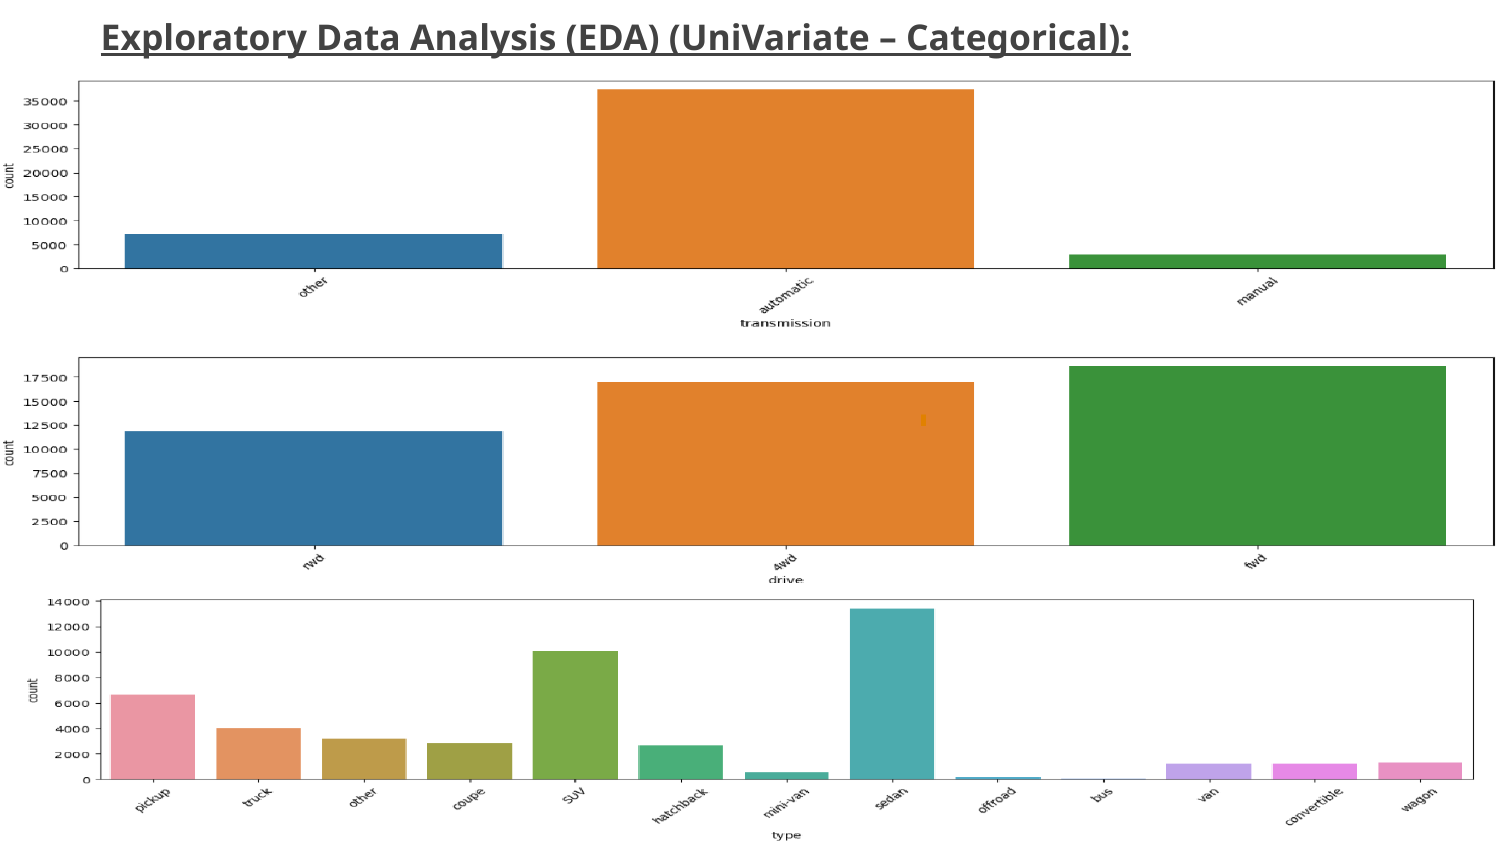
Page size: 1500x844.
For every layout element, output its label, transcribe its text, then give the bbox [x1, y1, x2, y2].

title Exploratory Data Analysis (EDA) (UniVariate – Categorical): [85, 0, 1482, 59]
picture [0, 60, 1500, 844]
